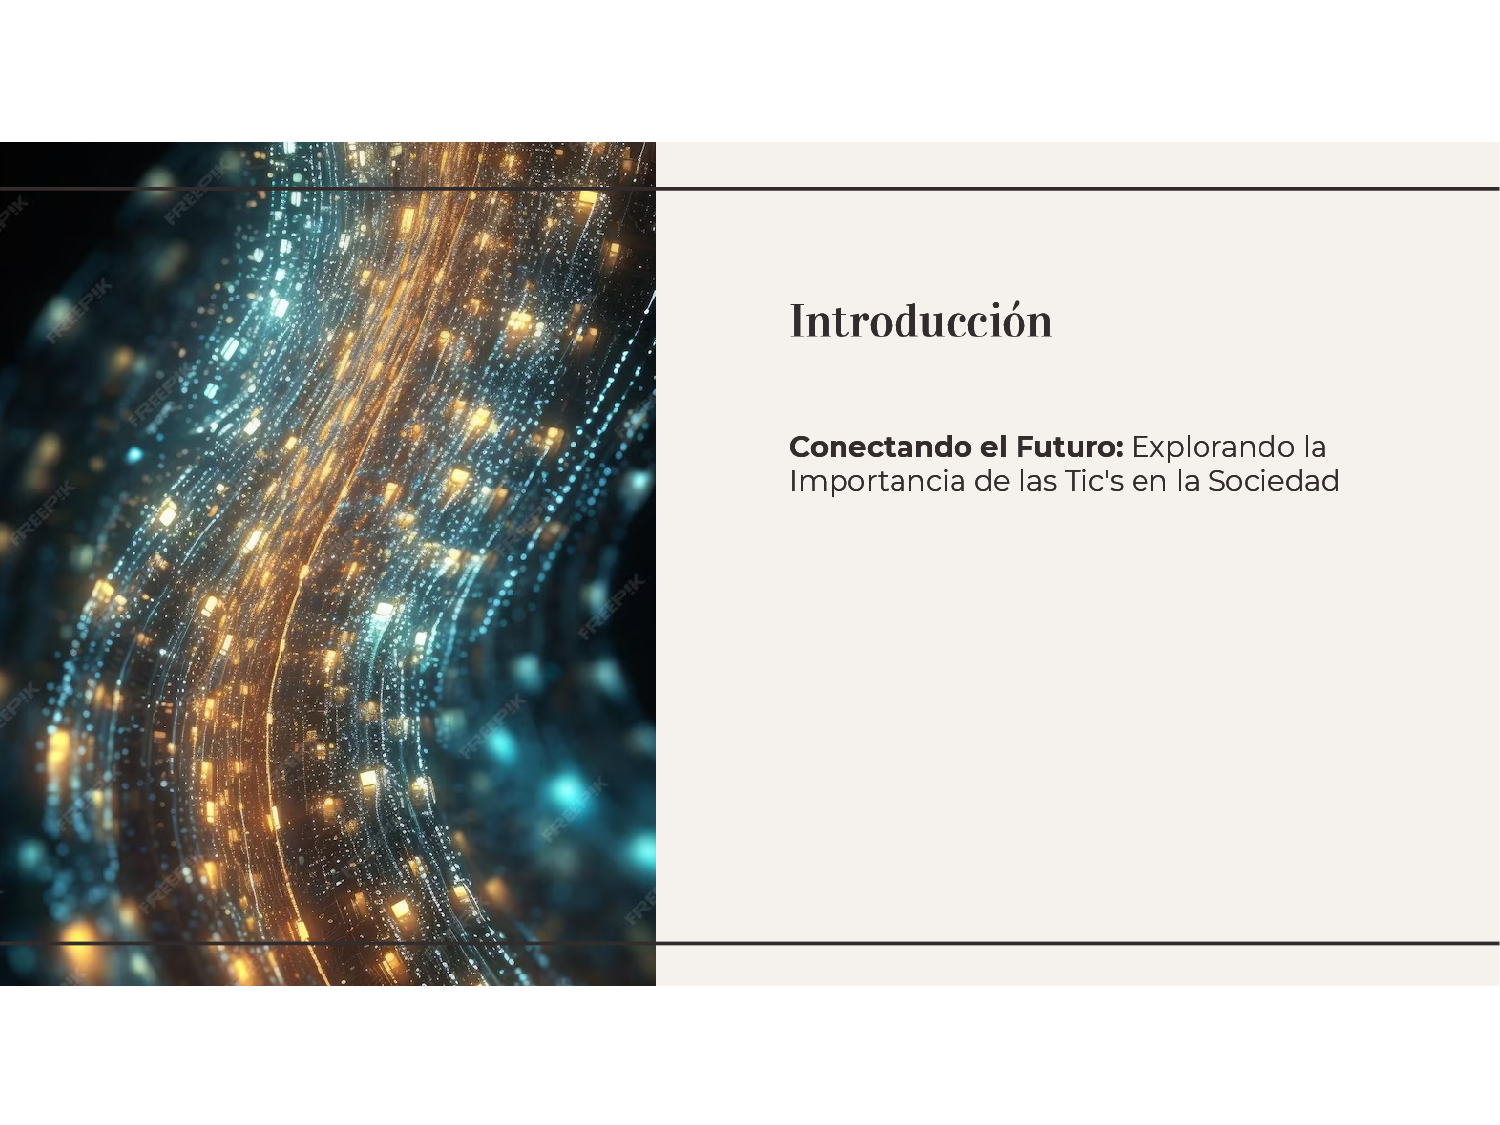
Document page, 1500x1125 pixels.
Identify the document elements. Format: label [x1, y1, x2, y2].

picture [0, 141, 1500, 988]
